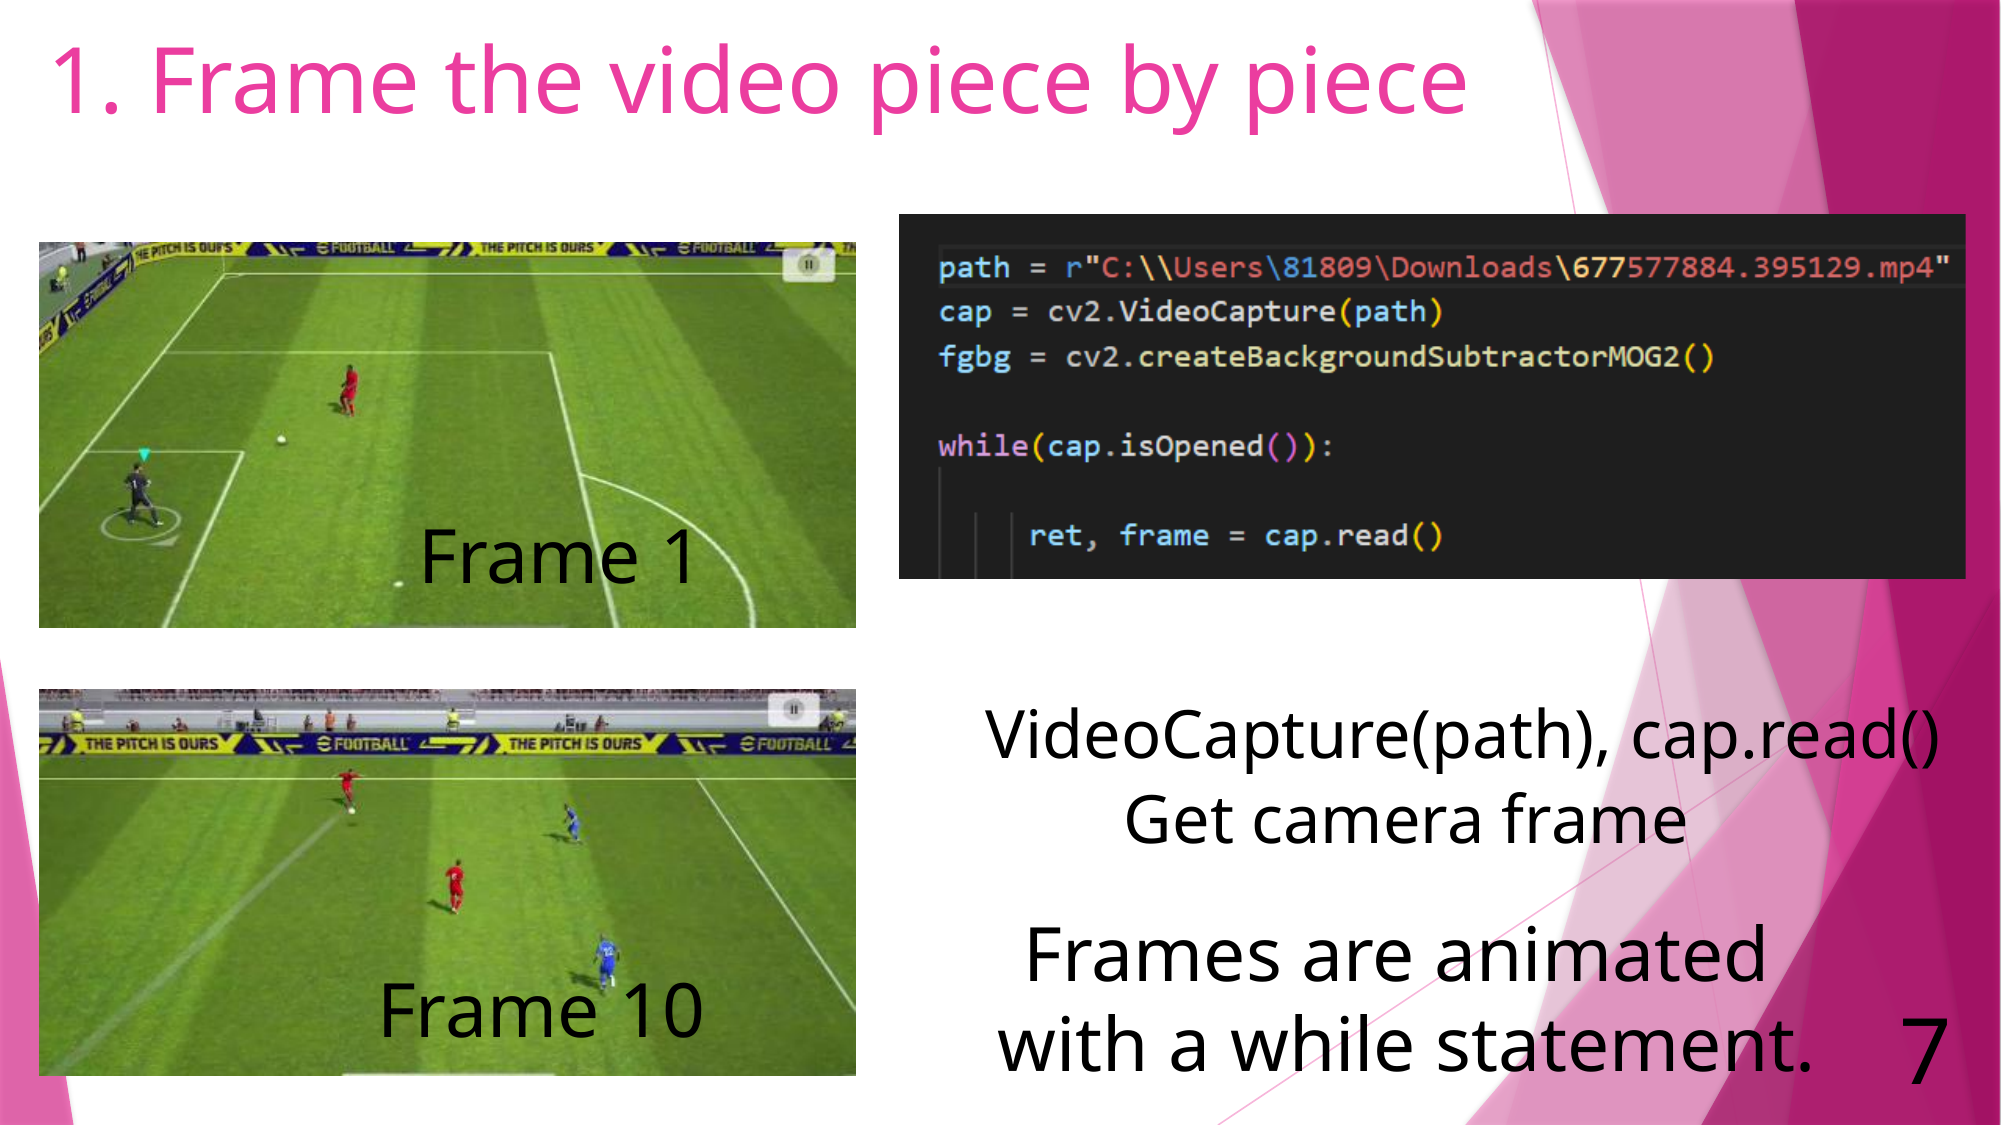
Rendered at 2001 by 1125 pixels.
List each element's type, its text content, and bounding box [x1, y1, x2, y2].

text_box Frames are animated with a while statement. [982, 899, 1831, 1095]
text_box 7 [1885, 985, 1968, 1111]
picture [38, 688, 857, 1077]
text_box VideoCapture(path), cap.read() Get camera frame [451, 659, 2000, 865]
picture [38, 241, 857, 629]
picture [898, 213, 1967, 579]
text_box 1. Frame the video piece by piece [32, 14, 1487, 275]
